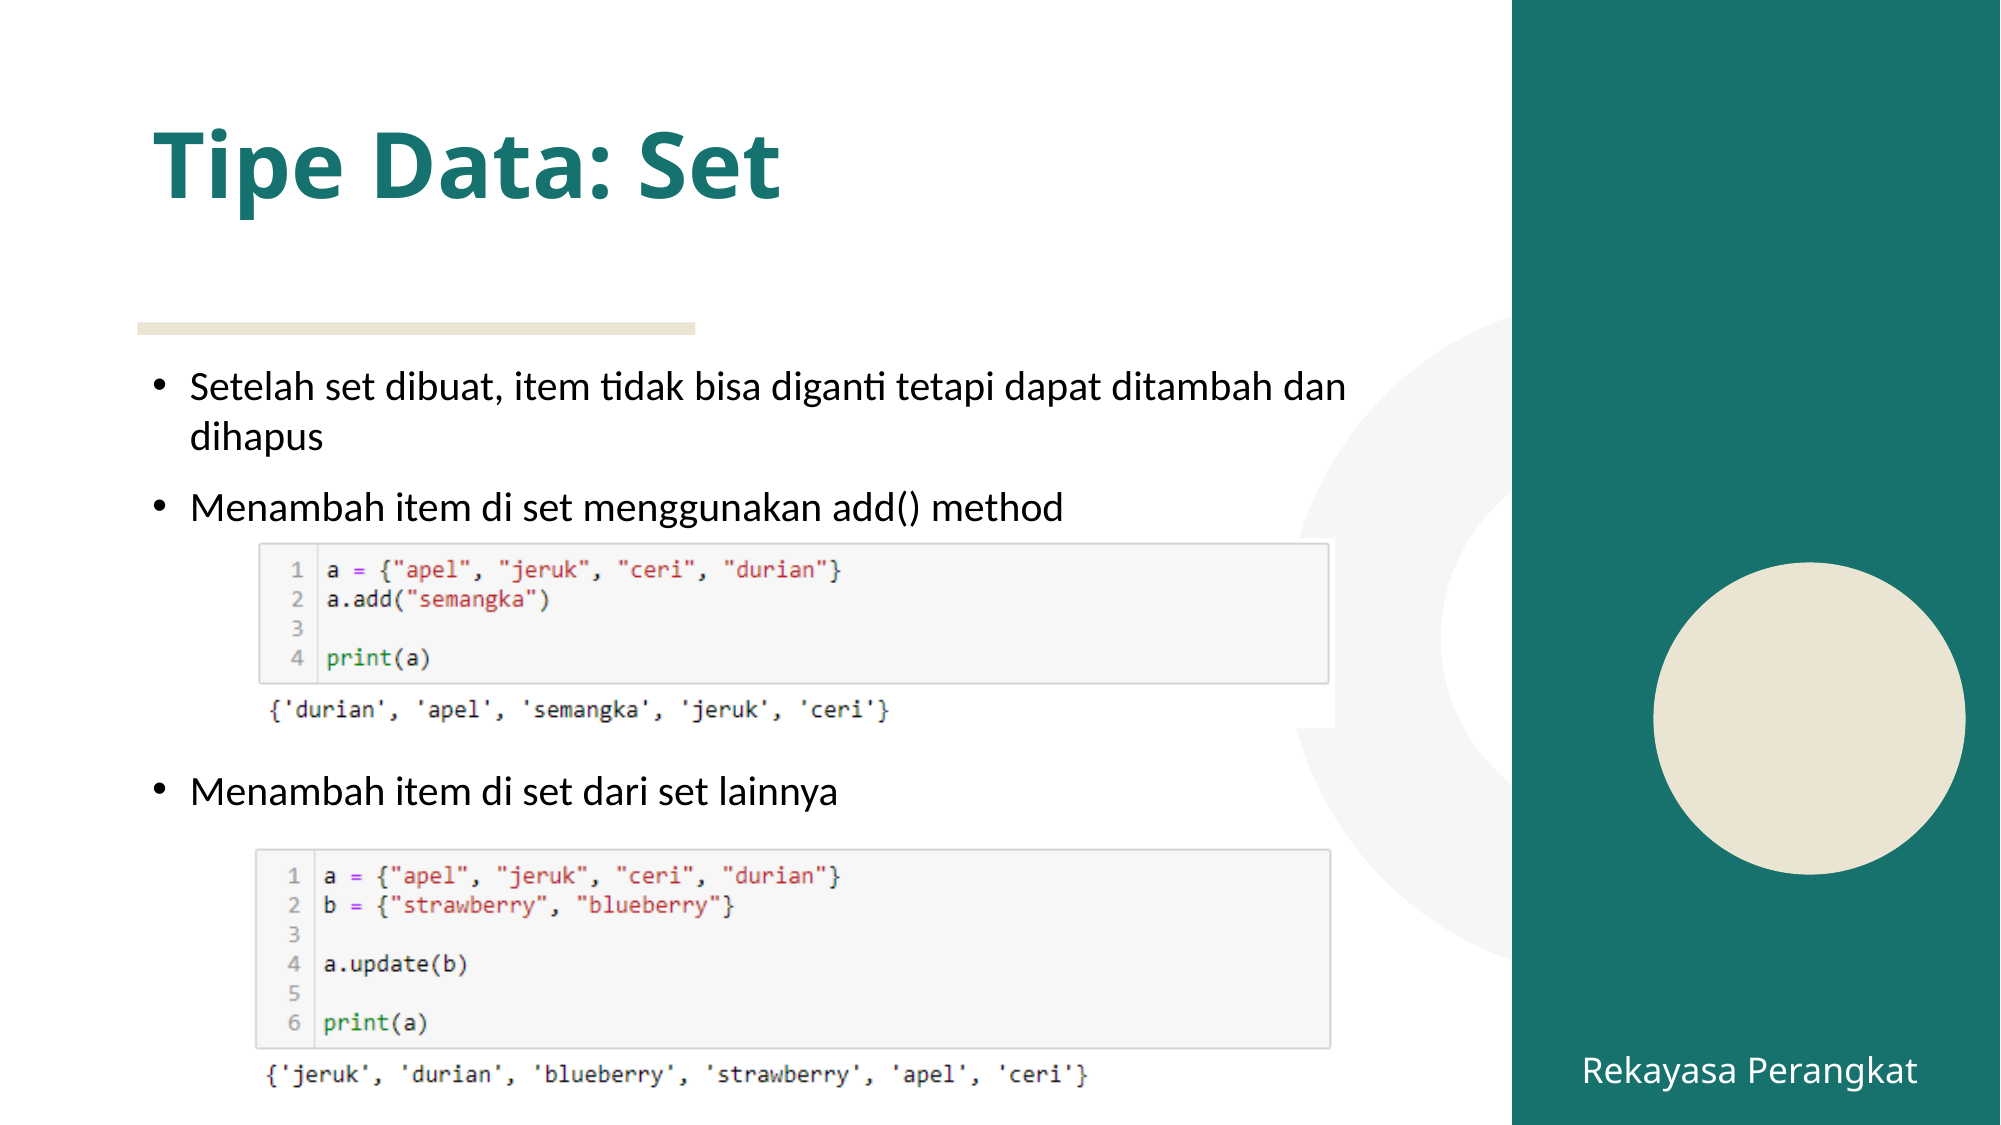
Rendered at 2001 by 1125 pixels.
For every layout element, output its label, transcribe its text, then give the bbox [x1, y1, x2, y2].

title Tipe Data: Set [137, 59, 1863, 278]
picture [252, 844, 1335, 1098]
picture [252, 538, 1335, 728]
list Setelah set dibuat, item tidak bisa diganti tetapi dapat ditambah dan dihapus Menambah item di set menggunakan add() method Menambah item di set dari set lainnya [137, 351, 1450, 1014]
